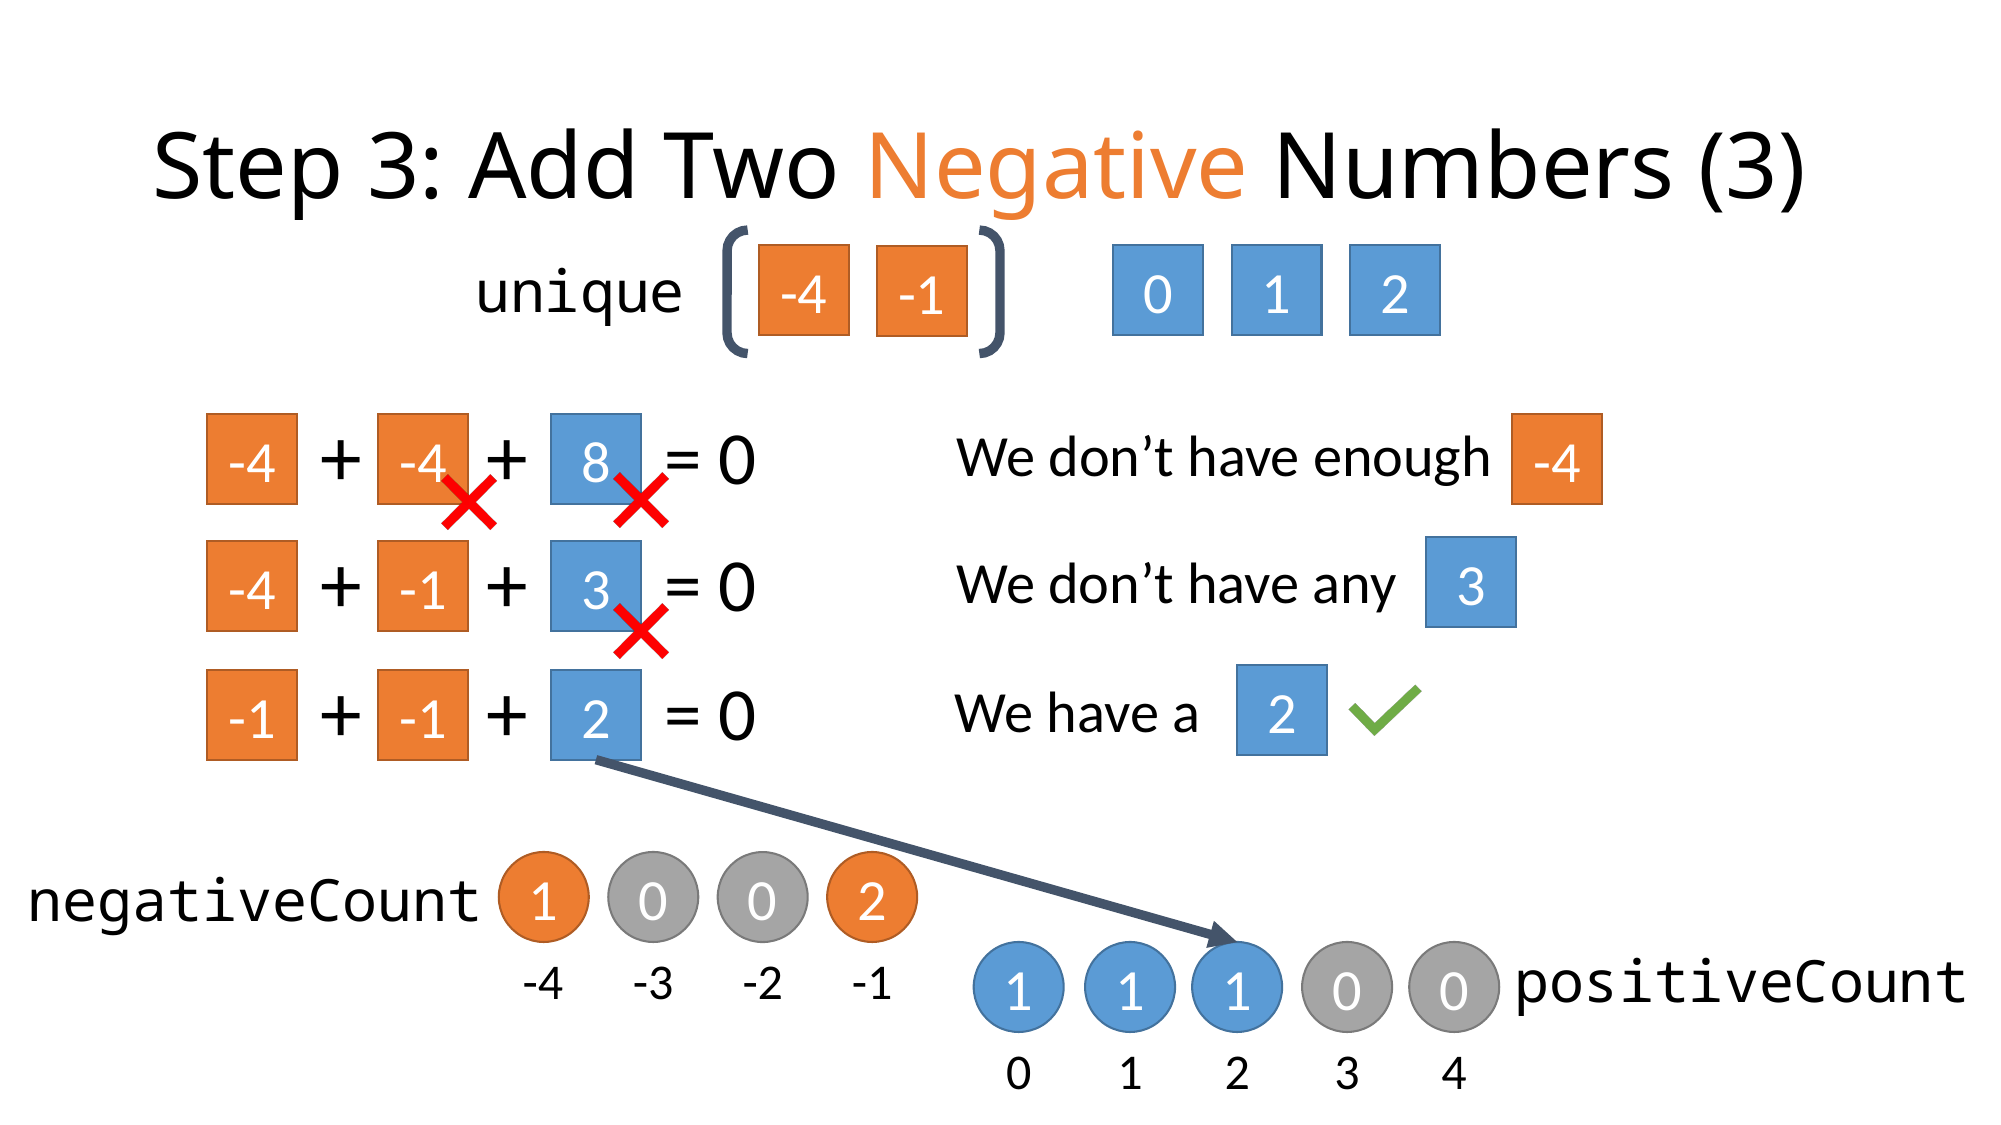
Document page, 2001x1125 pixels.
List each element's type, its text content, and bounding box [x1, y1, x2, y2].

text_box 1 [497, 850, 590, 941]
picture [603, 462, 679, 538]
text_box 0 [1301, 940, 1394, 1031]
text_box + [471, 523, 543, 638]
text_box -4 [1511, 413, 1603, 505]
text_box 0 [991, 1031, 1047, 1107]
text_box -4 [507, 941, 578, 1017]
text_box = 0 [649, 402, 772, 507]
text_box = 0 [649, 529, 772, 635]
text_box 2 [1209, 1031, 1265, 1107]
text_box 1 [972, 943, 1065, 1031]
picture [431, 464, 507, 540]
text_box 2 [1349, 244, 1441, 336]
text_box unique [460, 246, 700, 332]
text_box 3 [1425, 536, 1517, 628]
text_box -4 [206, 413, 298, 505]
text_box + [305, 523, 377, 638]
text_box 3 [1319, 1031, 1375, 1107]
text_box = 0 [649, 658, 772, 759]
text_box + [471, 651, 543, 767]
text_box 1 [1231, 244, 1323, 336]
text_box + [305, 395, 377, 511]
text_box -2 [727, 943, 798, 1017]
text_box -4 [377, 413, 469, 505]
text_box -4 [206, 540, 298, 632]
text_box 2 [1236, 664, 1328, 756]
text_box We have a [940, 666, 1216, 752]
text_box 1 [1084, 943, 1177, 1031]
title Step 3: Add Two Negative Numbers (3) [137, 59, 1863, 278]
text_box 3 [550, 540, 642, 632]
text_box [595, 759, 1238, 943]
text_box We don’t have any [941, 538, 1412, 623]
text_box -1 [206, 669, 298, 761]
text_box -3 [618, 943, 689, 1017]
text_box + [471, 395, 543, 511]
text_box 0 [1112, 244, 1204, 336]
text_box 2 [550, 669, 642, 761]
text_box negativeCount [12, 856, 497, 941]
text_box 4 [1426, 1031, 1482, 1107]
text_box 1 [1102, 1031, 1158, 1107]
text_box -1 [837, 943, 908, 1017]
text_box + [305, 651, 377, 767]
text_box 8 [550, 413, 642, 505]
picture [603, 593, 679, 669]
text_box We don’t have enough [942, 410, 1508, 496]
text_box -1 [377, 540, 469, 632]
text_box positiveCount [1499, 937, 1984, 1022]
text_box [726, 229, 1001, 355]
picture [1347, 672, 1423, 748]
text_box -1 [377, 669, 469, 761]
text_box 0 [1408, 940, 1501, 1031]
text_box 1 [1191, 940, 1284, 1031]
